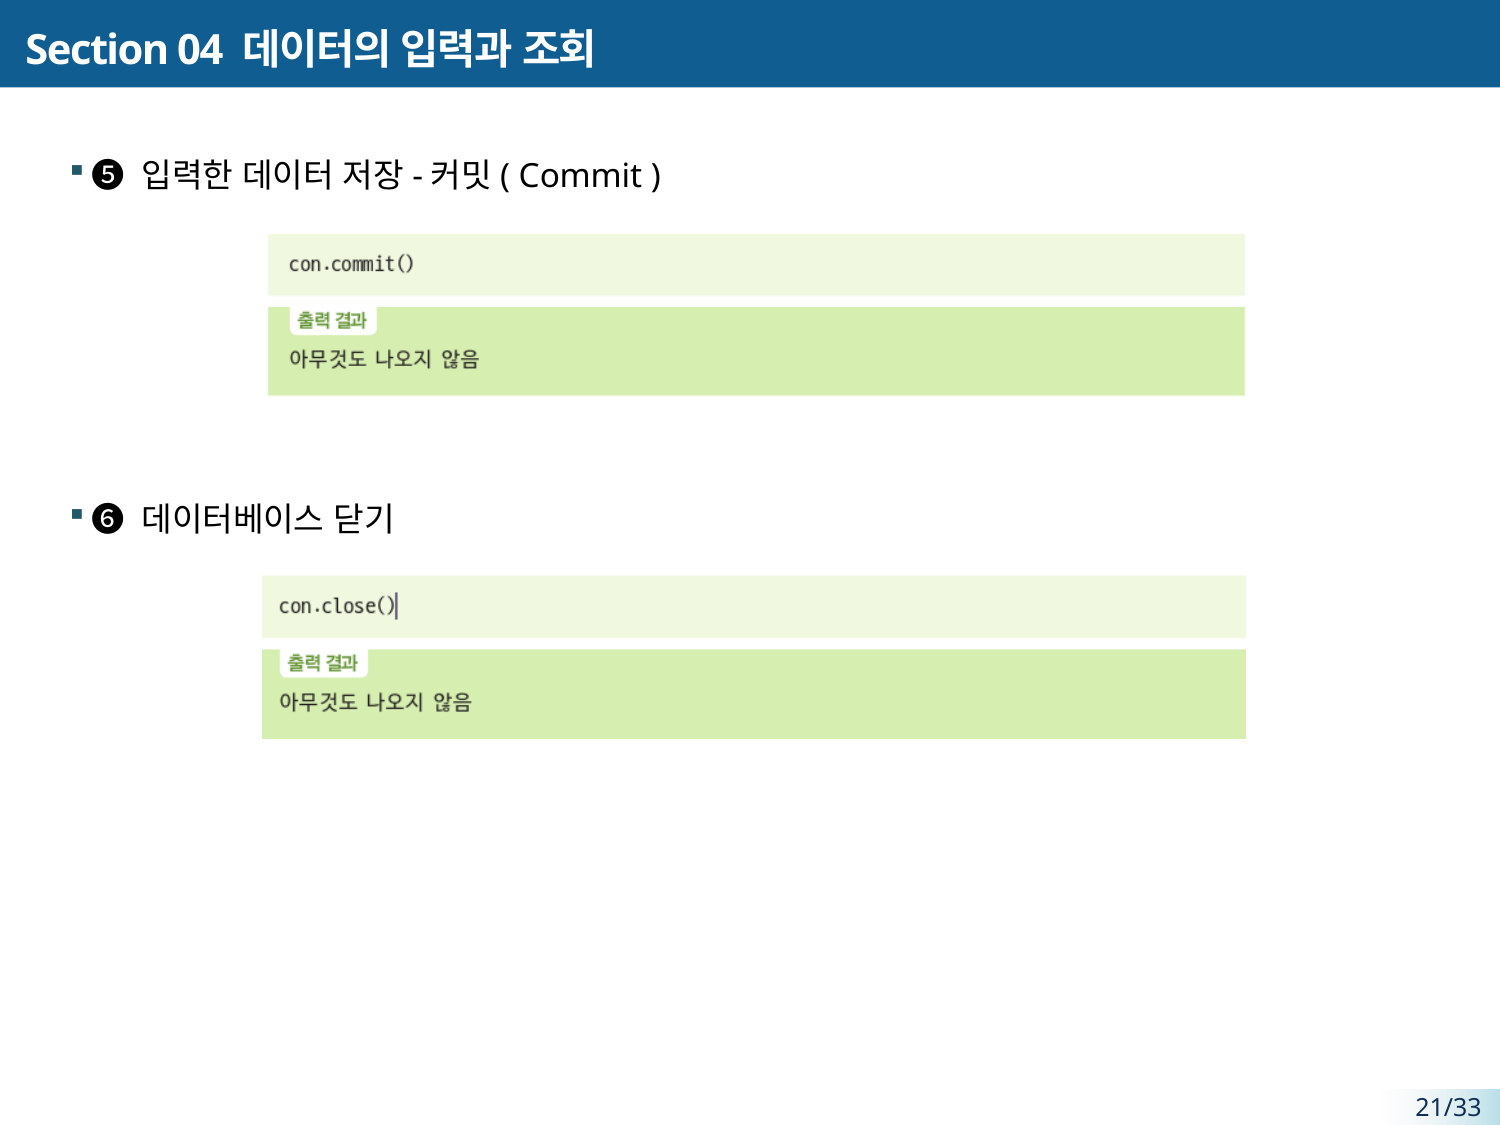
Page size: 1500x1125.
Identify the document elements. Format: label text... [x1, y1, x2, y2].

title Section 04 데이터의 입력과 조회 [10, 8, 1288, 87]
picture [262, 564, 1246, 740]
list ➎ 입력한 데이터 저장-커밋( Commit ) ➏ 데이터베이스 닫기 [10, 126, 1481, 1057]
picture [262, 219, 1246, 398]
